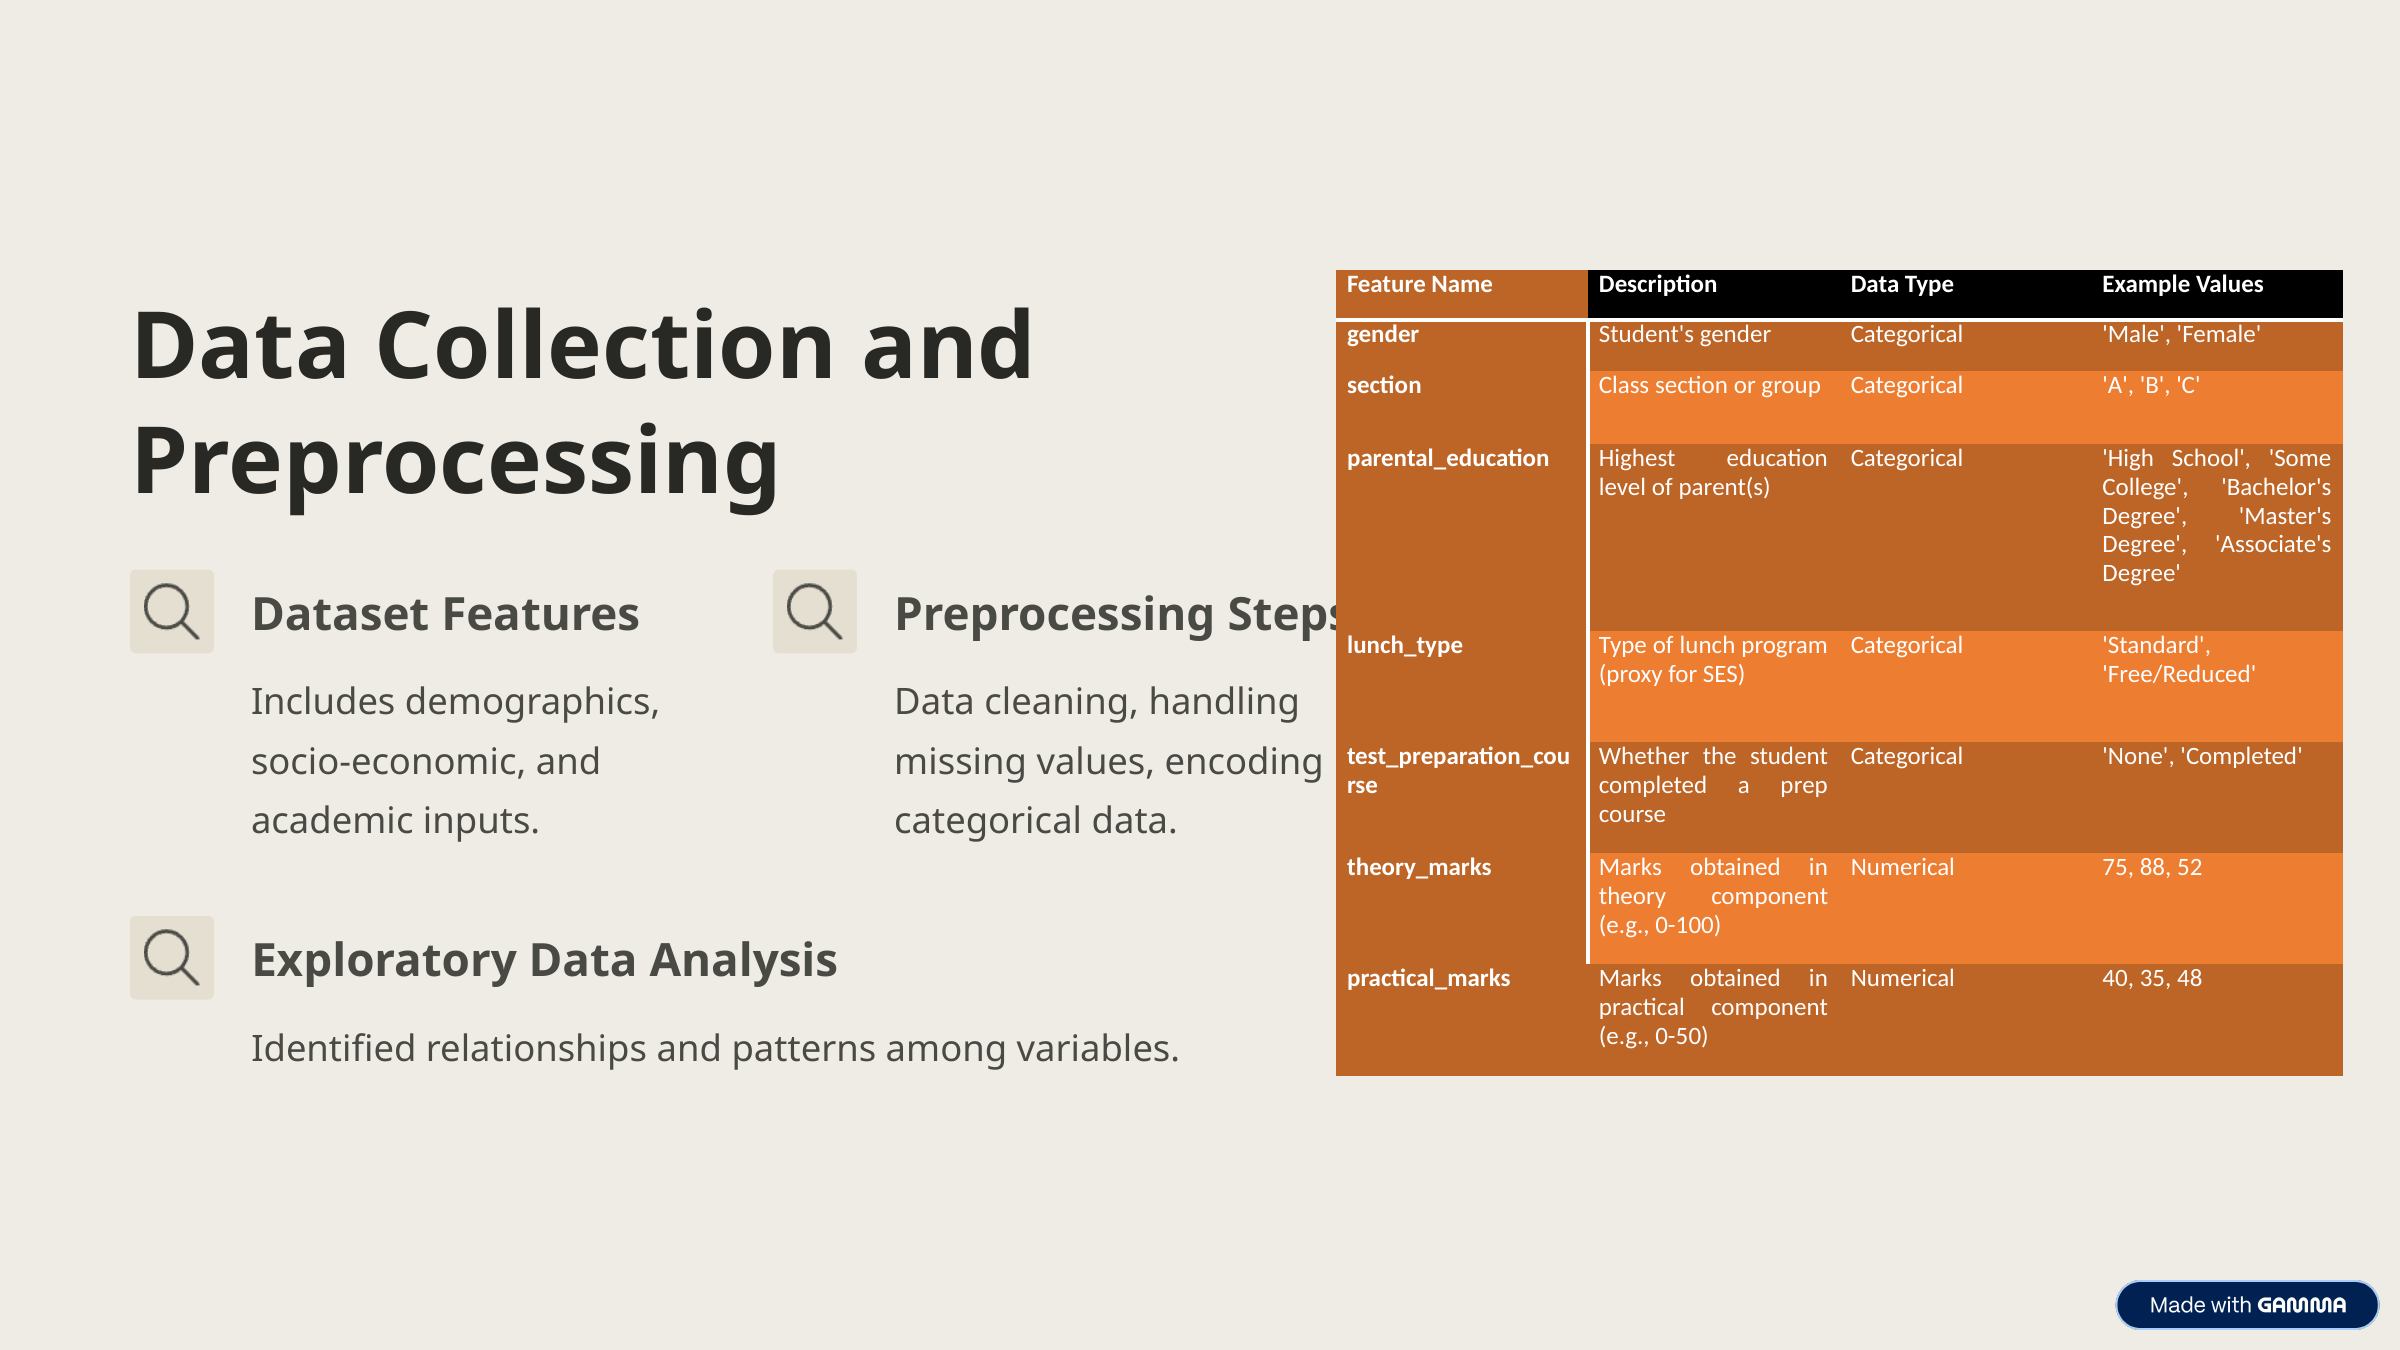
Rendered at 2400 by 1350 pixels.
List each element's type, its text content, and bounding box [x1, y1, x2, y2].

table_cell Categorical [1840, 322, 2091, 371]
table_cell test_preparation_course [1336, 742, 1586, 853]
text_box Data Collection and Preprocessing [130, 281, 1336, 514]
table_cell Categorical [1840, 742, 2091, 853]
text_box [130, 915, 214, 1000]
table_cell Marks obtained in practical component (e.g., 0-50) [1588, 964, 1840, 1076]
table_cell Whether the student completed a prep course [1590, 742, 1840, 853]
table_cell Numerical [1840, 853, 2091, 964]
table_cell section [1336, 371, 1586, 444]
table_header Description [1588, 270, 1840, 318]
table_cell lunch_type [1336, 631, 1586, 742]
table_cell 'Standard', 'Free/Reduced' [2091, 631, 2343, 742]
picture [144, 576, 200, 647]
text_box Data cleaning, handling missing values, encoding categorical data. [894, 662, 1336, 842]
table_cell practical_marks [1336, 964, 1588, 1076]
table_header Feature Name [1336, 270, 1588, 318]
table_header Data Type [1840, 270, 2091, 318]
text_box [130, 569, 214, 654]
picture [144, 922, 200, 993]
picture [787, 576, 843, 647]
text_box Identified relationships and patterns among variables. [251, 1009, 1336, 1069]
text_box Dataset Features [251, 582, 717, 641]
table_cell 'None', 'Completed' [2091, 742, 2343, 853]
table_cell Categorical [1840, 631, 2091, 742]
table_cell Student's gender [1590, 322, 1840, 371]
table_cell theory_marks [1336, 853, 1586, 964]
table_cell Marks obtained in theory component (e.g., 0-100) [1590, 853, 1840, 964]
table_cell 'Male', 'Female' [2091, 322, 2343, 371]
table_cell parental_education [1336, 444, 1586, 631]
table_cell 40, 35, 48 [2091, 964, 2343, 1076]
table_cell gender [1336, 322, 1586, 371]
table_cell 'High School', 'Some College', 'Bachelor's Degree', 'Master's Degree', 'Associate's Degree' [2091, 444, 2343, 631]
text_box [773, 569, 857, 654]
table_cell 75, 88, 52 [2091, 853, 2343, 964]
table_cell Categorical [1840, 371, 2091, 444]
table_cell 'A', 'B', 'C' [2091, 371, 2343, 444]
text_box Preprocessing Steps [894, 582, 1336, 641]
picture [2106, 1271, 2389, 1339]
text_box Includes demographics, socio-economic, and academic inputs. [251, 662, 727, 842]
table_cell Numerical [1840, 964, 2091, 1076]
table_cell Categorical [1840, 444, 2091, 631]
table_cell Type of lunch program (proxy for SES) [1590, 631, 1840, 742]
table_cell Class section or group [1590, 371, 1840, 444]
text_box Exploratory Data Analysis [251, 928, 793, 987]
table_cell Highest education level of parent(s) [1590, 444, 1840, 631]
table_header Example Values [2091, 270, 2343, 318]
